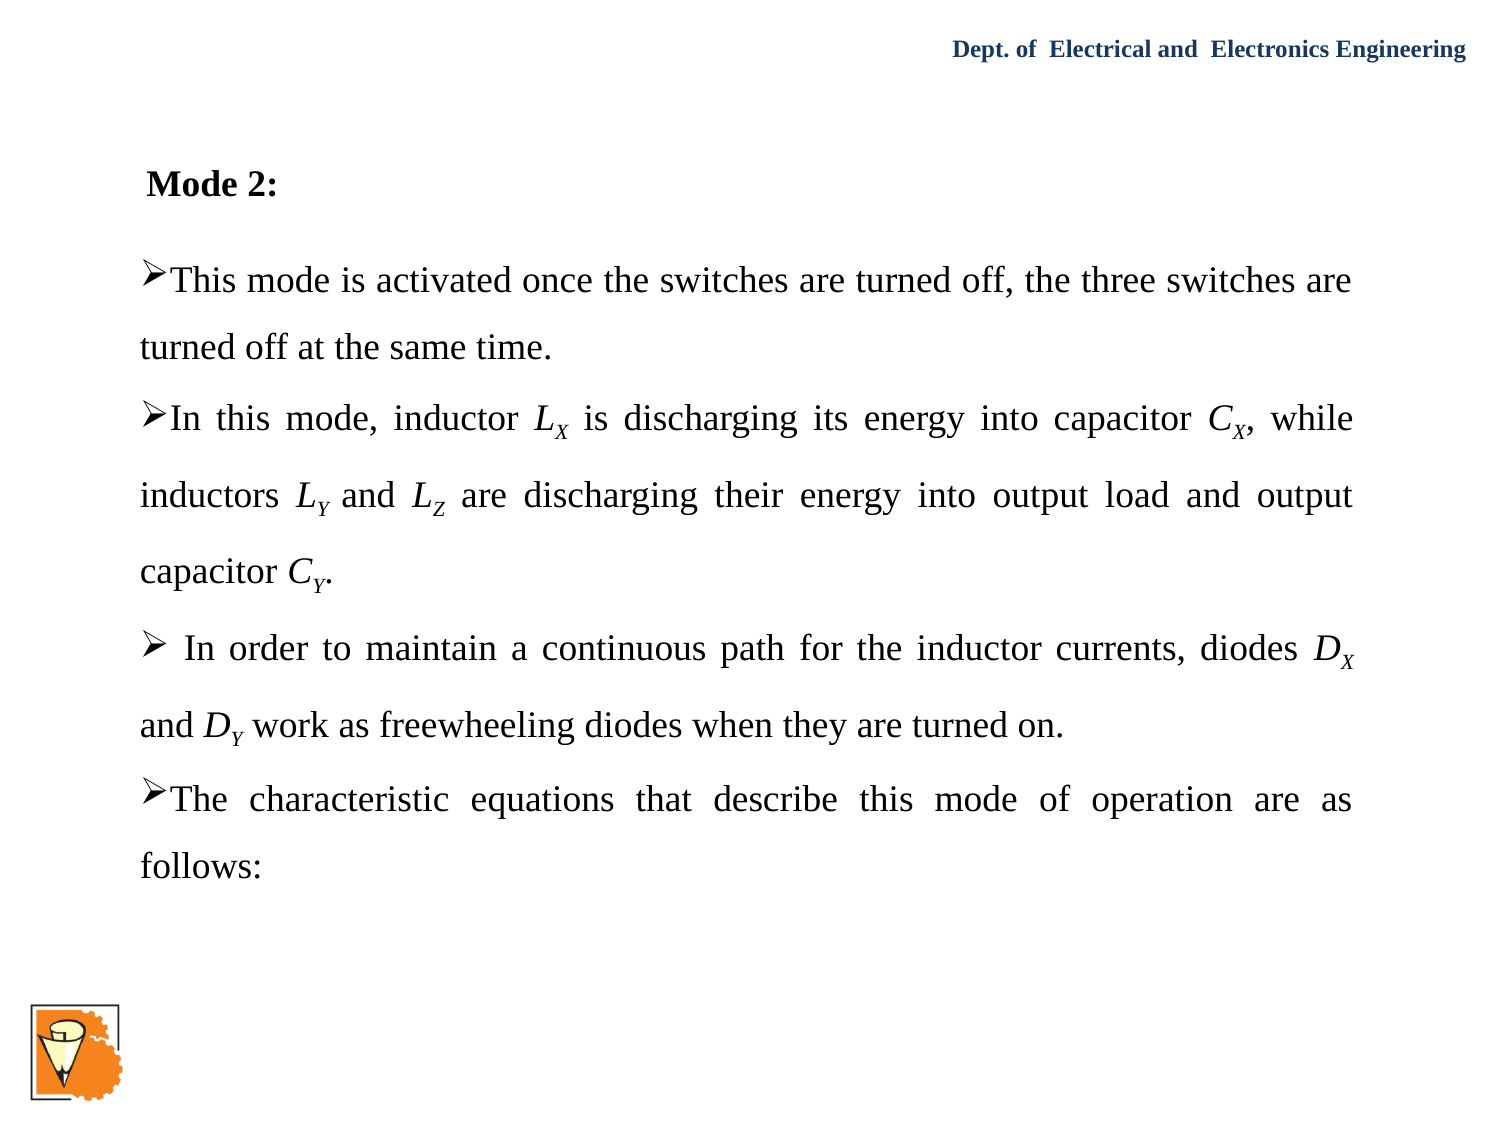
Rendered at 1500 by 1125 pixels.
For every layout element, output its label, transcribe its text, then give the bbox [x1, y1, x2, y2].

title Mode 2: [0, 137, 425, 225]
picture [29, 1002, 126, 1103]
text_box This mode is activated once the switches are turned off, the three switches are turned off at the same time. In this mode, inductor LX is discharging its energy into capacitor CX, while inductors LY and LZ are discharging their energy into output load and output capacitor CY. In order to maintain a continuous path for the inductor currents, diodes DX and DY work as freewheeling diodes when they are turned on. The characteristic equations that describe this mode of operation are as follows: [125, 224, 1369, 1029]
text_box Dept. of Electrical and Electronics Engineering [937, 24, 1500, 70]
